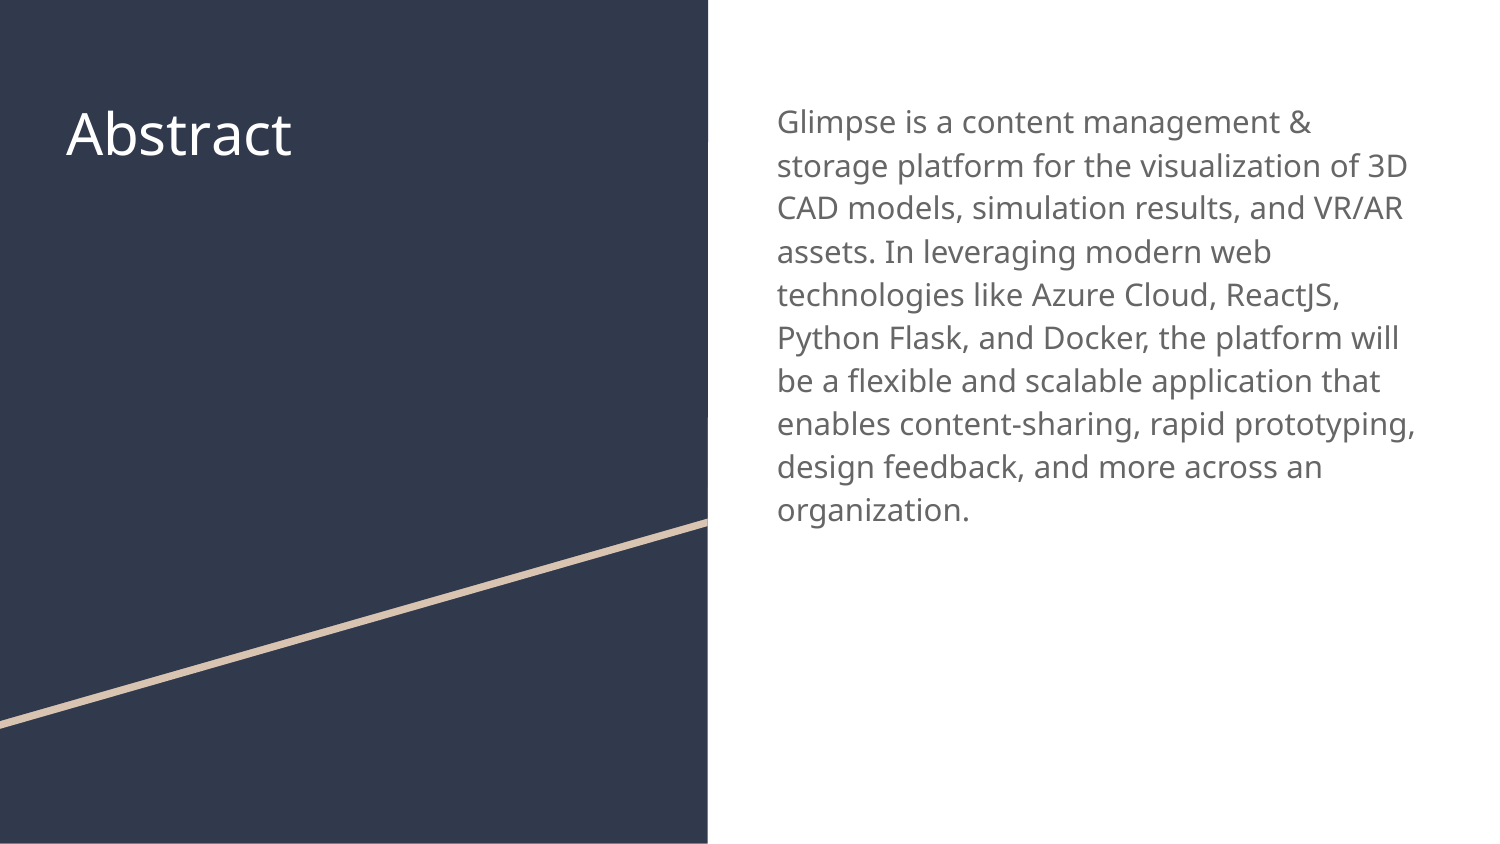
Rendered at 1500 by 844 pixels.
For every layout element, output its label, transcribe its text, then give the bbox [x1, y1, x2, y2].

list Glimpse is a content management & storage platform for the visualization of 3D CAD models, simulation results, and VR/AR assets. In leveraging modern web technologies like Azure Cloud, ReactJS, Python Flask, and Docker, the platform will be a flexible and scalable application that enables content-sharing, rapid prototyping, design feedback, and more across an organization. [761, 82, 1446, 755]
title Abstract [51, 82, 660, 494]
